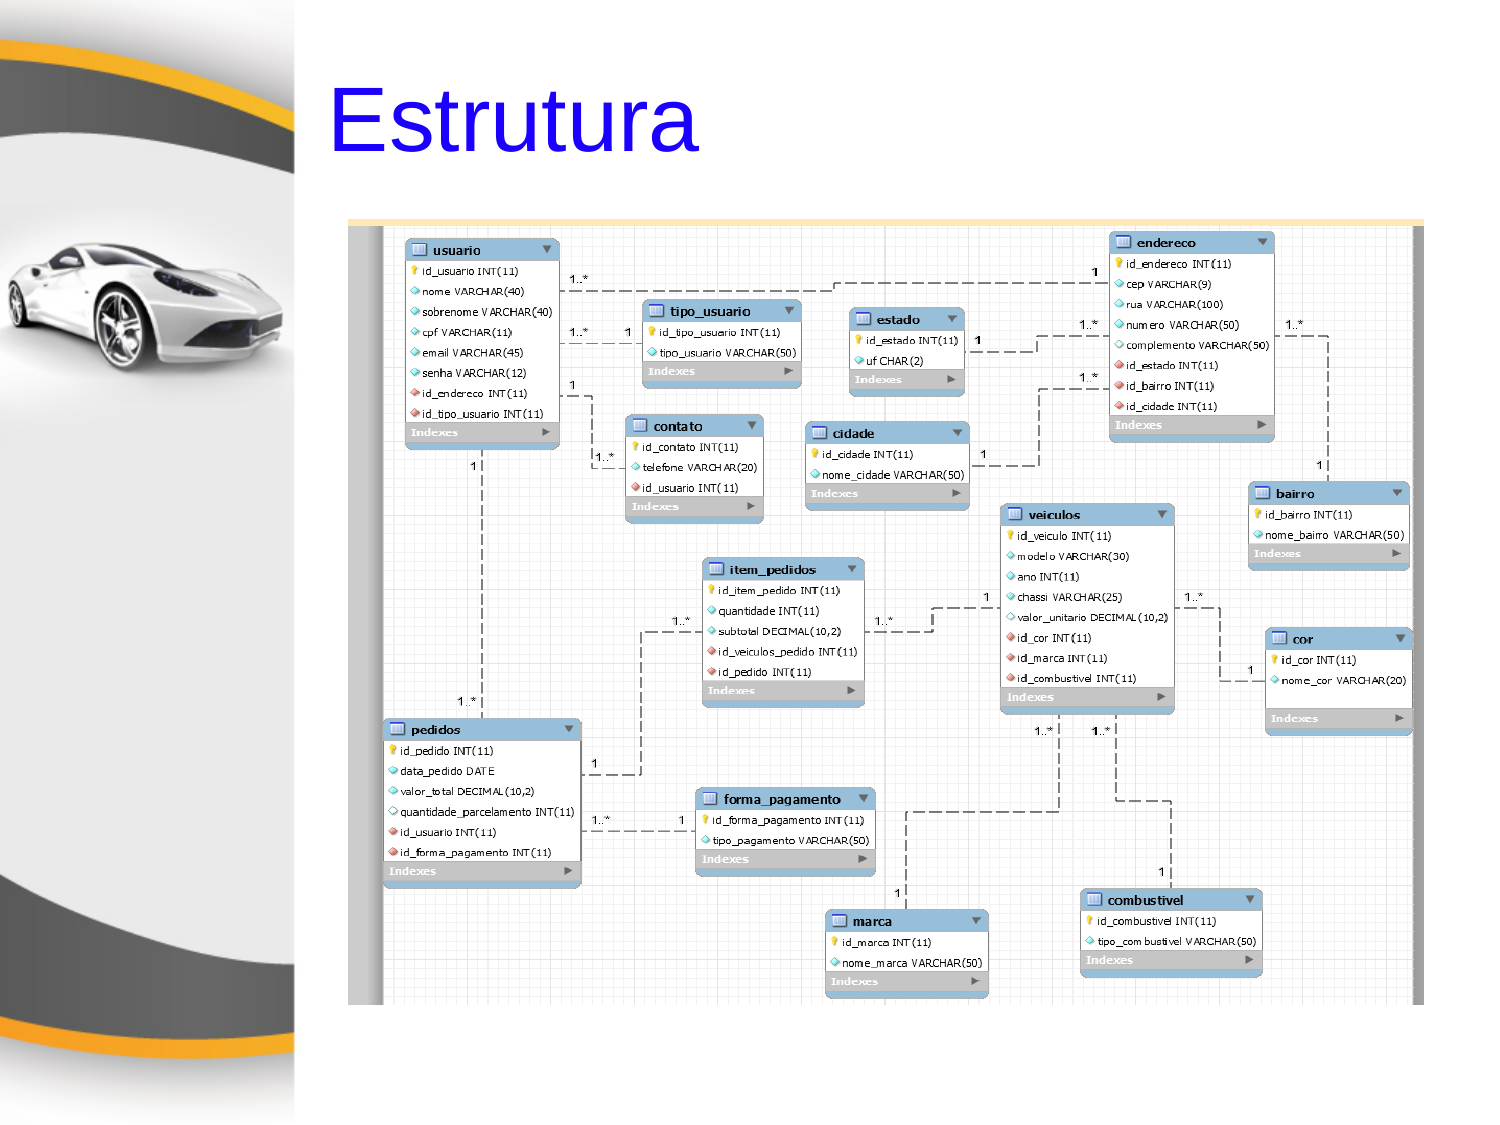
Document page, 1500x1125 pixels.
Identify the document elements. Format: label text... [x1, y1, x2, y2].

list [348, 219, 1424, 1006]
picture [0, 0, 1500, 1125]
title Estrutura [312, 44, 1483, 185]
